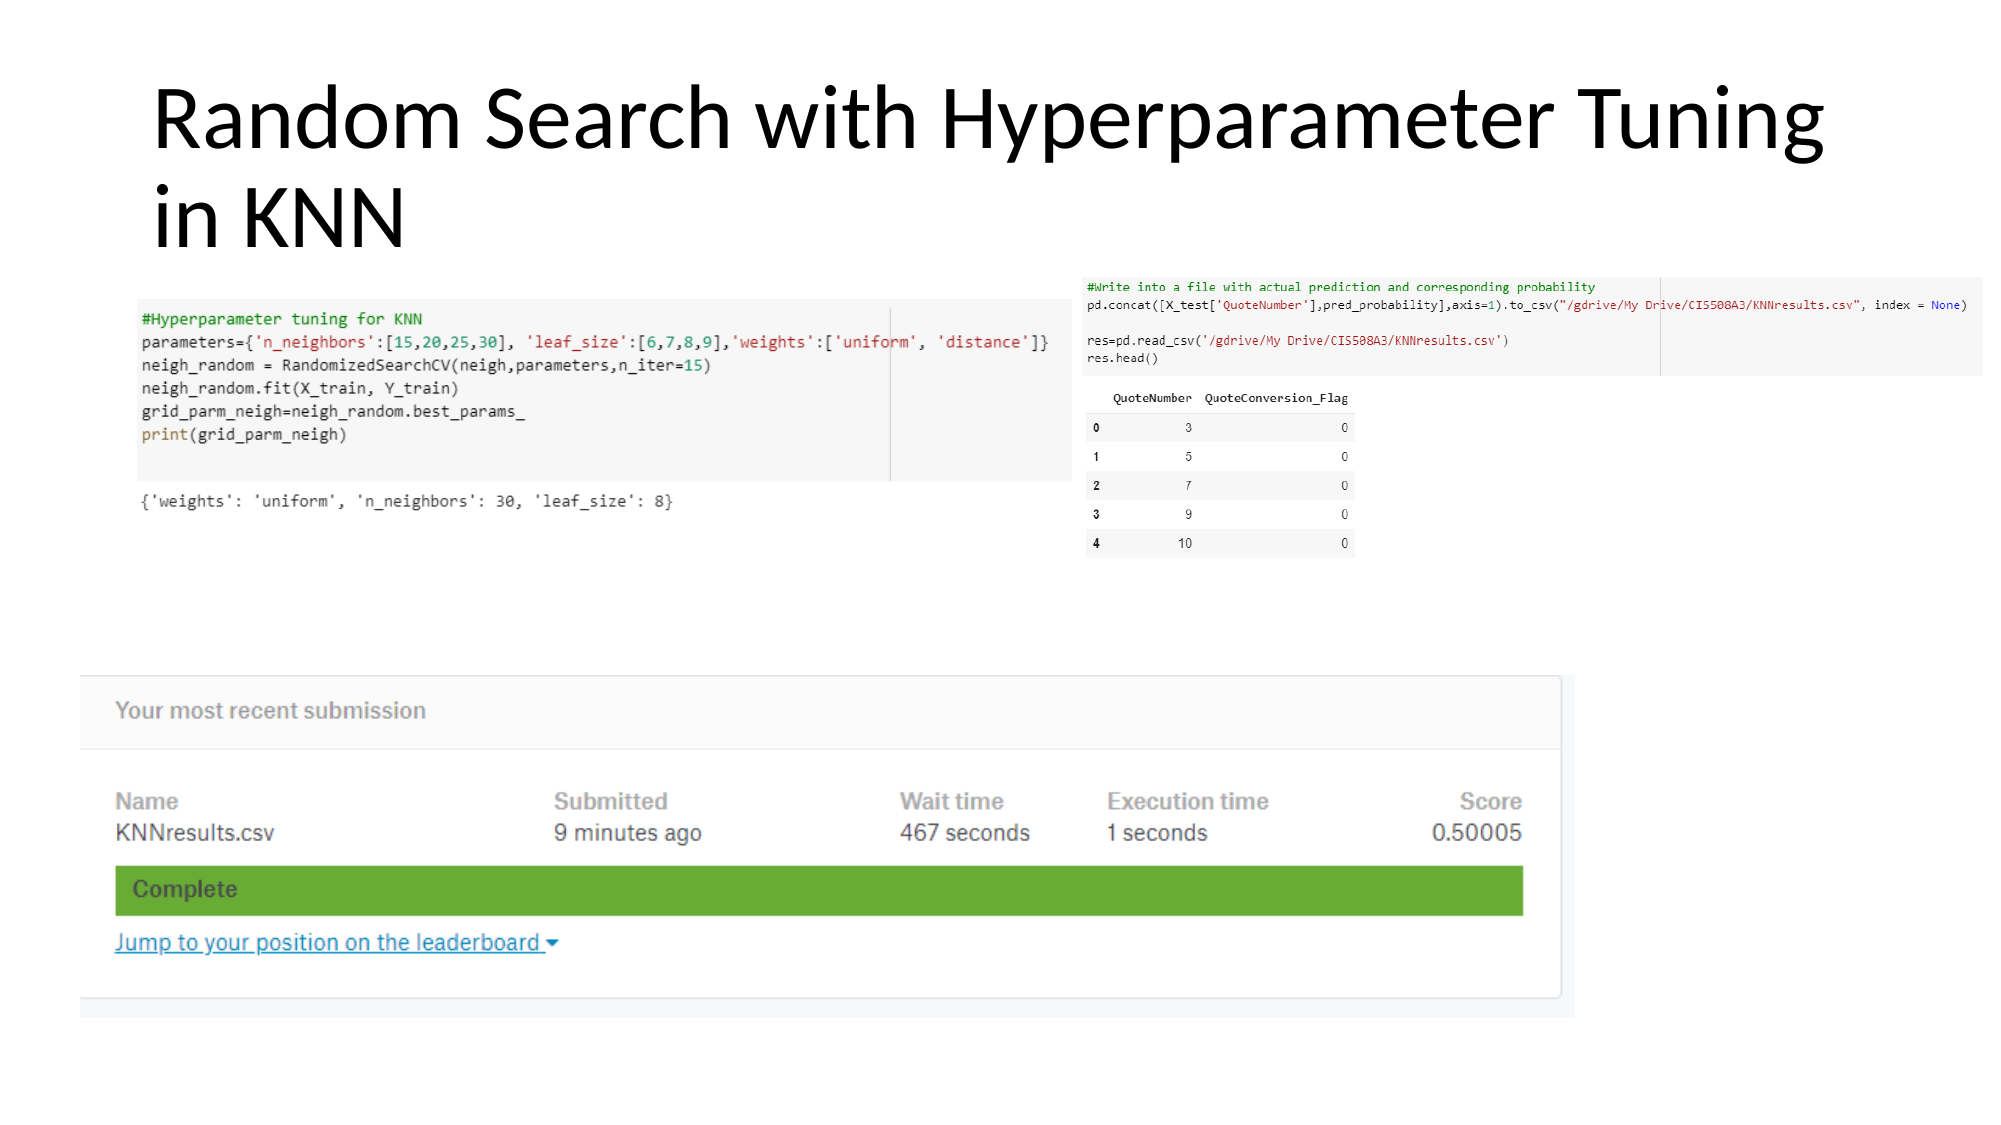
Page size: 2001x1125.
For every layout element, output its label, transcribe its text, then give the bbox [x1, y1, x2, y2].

title Random Search with Hyperparameter Tuning in KNN [137, 59, 1863, 278]
picture [137, 299, 1072, 532]
picture [1082, 277, 1983, 564]
picture [80, 674, 1575, 1018]
